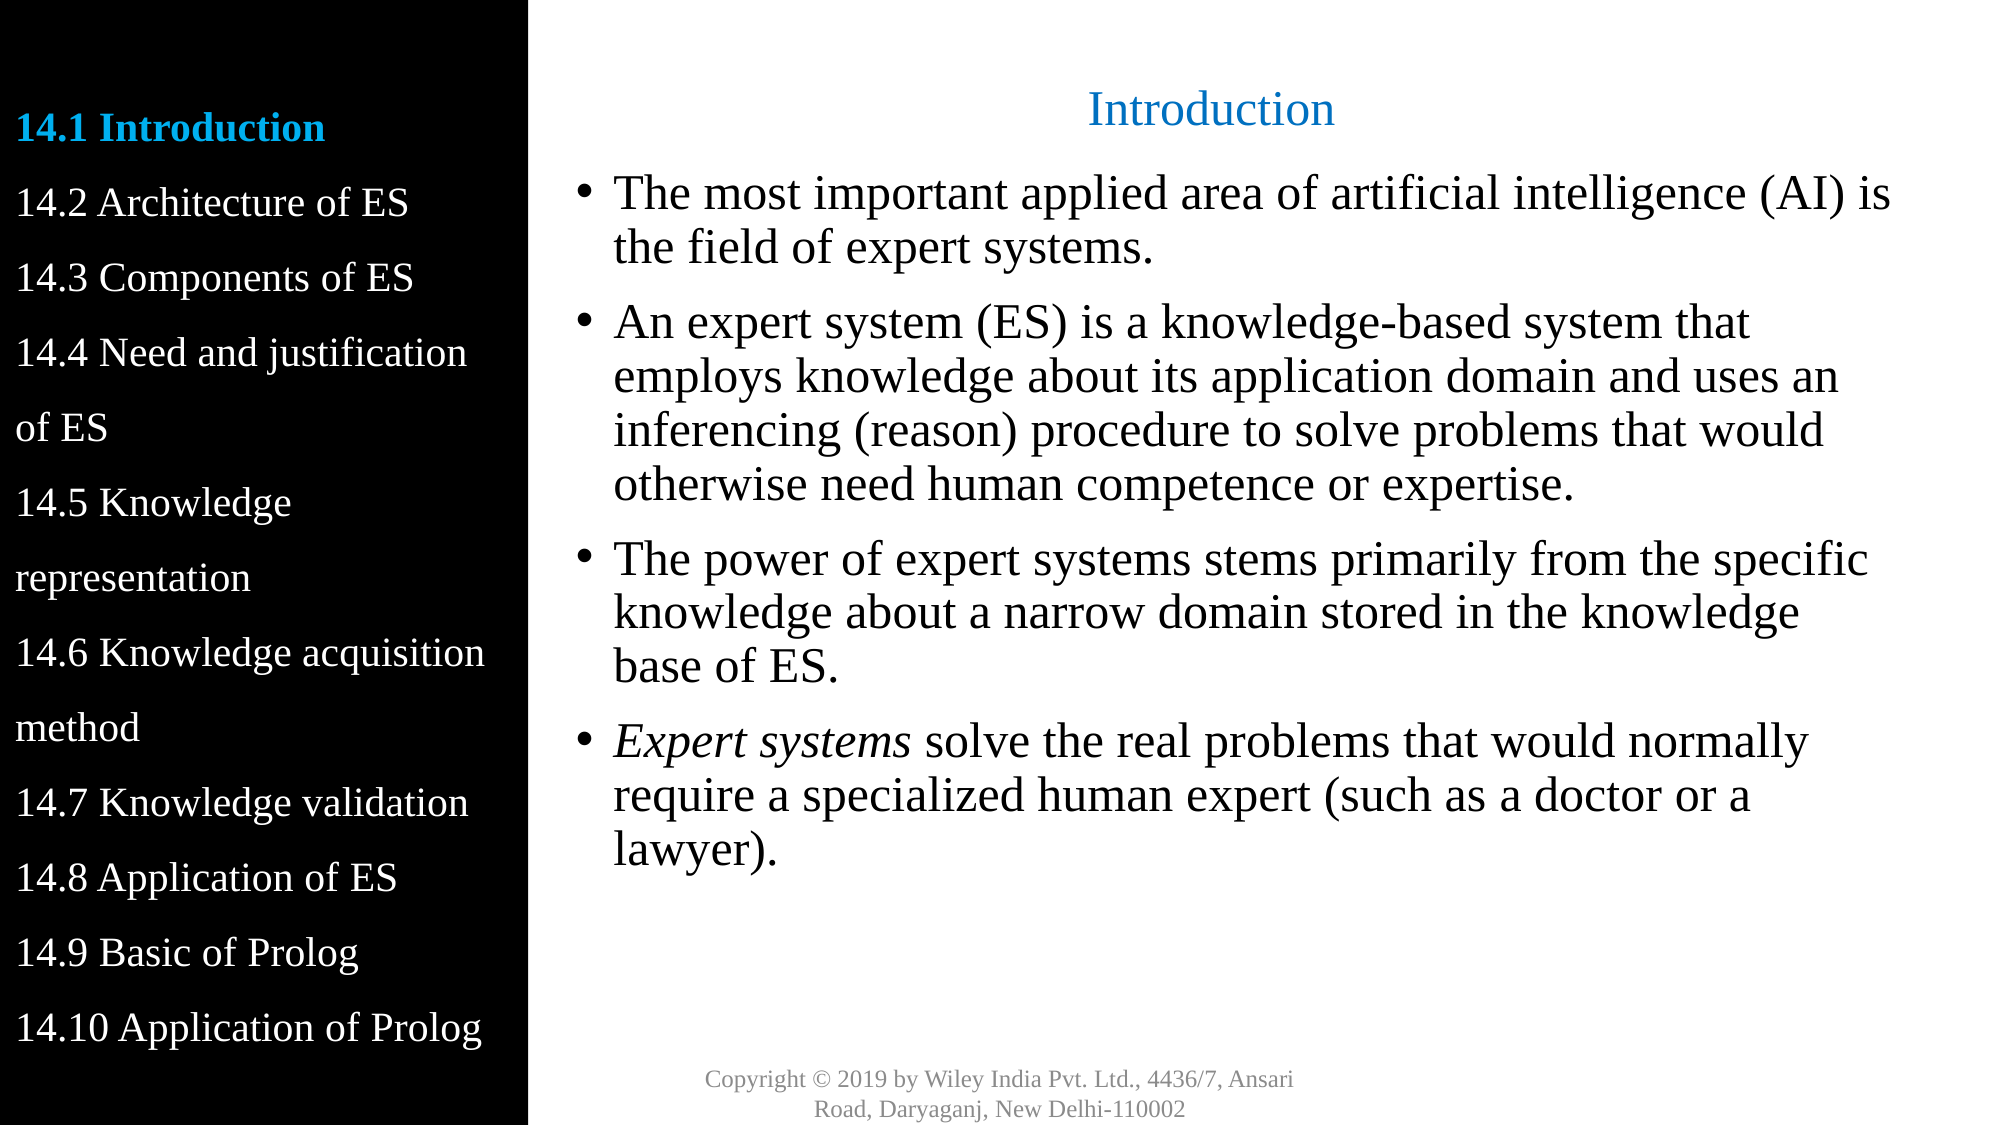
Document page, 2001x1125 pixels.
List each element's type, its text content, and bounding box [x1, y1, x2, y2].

list The most important applied area of artificial intelligence (AI) is the field of expert systems. An expert system (ES) is a knowledge-based system that employs knowledge about its application domain and uses an inferencing (reason) procedure to solve problems that would otherwise need human competence or expertise. The power of expert systems stems primarily from the specific knowledge about a narrow domain stored in the knowledge base of ES. Expert systems solve the real problems that would normally require a specialized human expert (such as a doctor or a lawyer). [560, 158, 1913, 1034]
text_box 14.1 Introduction 14.2 Architecture of ES 14.3 Components of ES 14.4 Need and justification of ES 14.5 Knowledge representation 14.6 Knowledge acquisition method 14.7 Knowledge validation 14.8 Application of ES 14.9 Basic of Prolog 14.10 Application of Prolog [0, 0, 529, 1125]
footer Copyright © 2019 by Wiley India Pvt. Ltd., 4436/7, Ansari Road, Daryaganj, New Delhi-110002 [662, 1062, 1338, 1123]
title Introduction [560, 59, 1863, 158]
